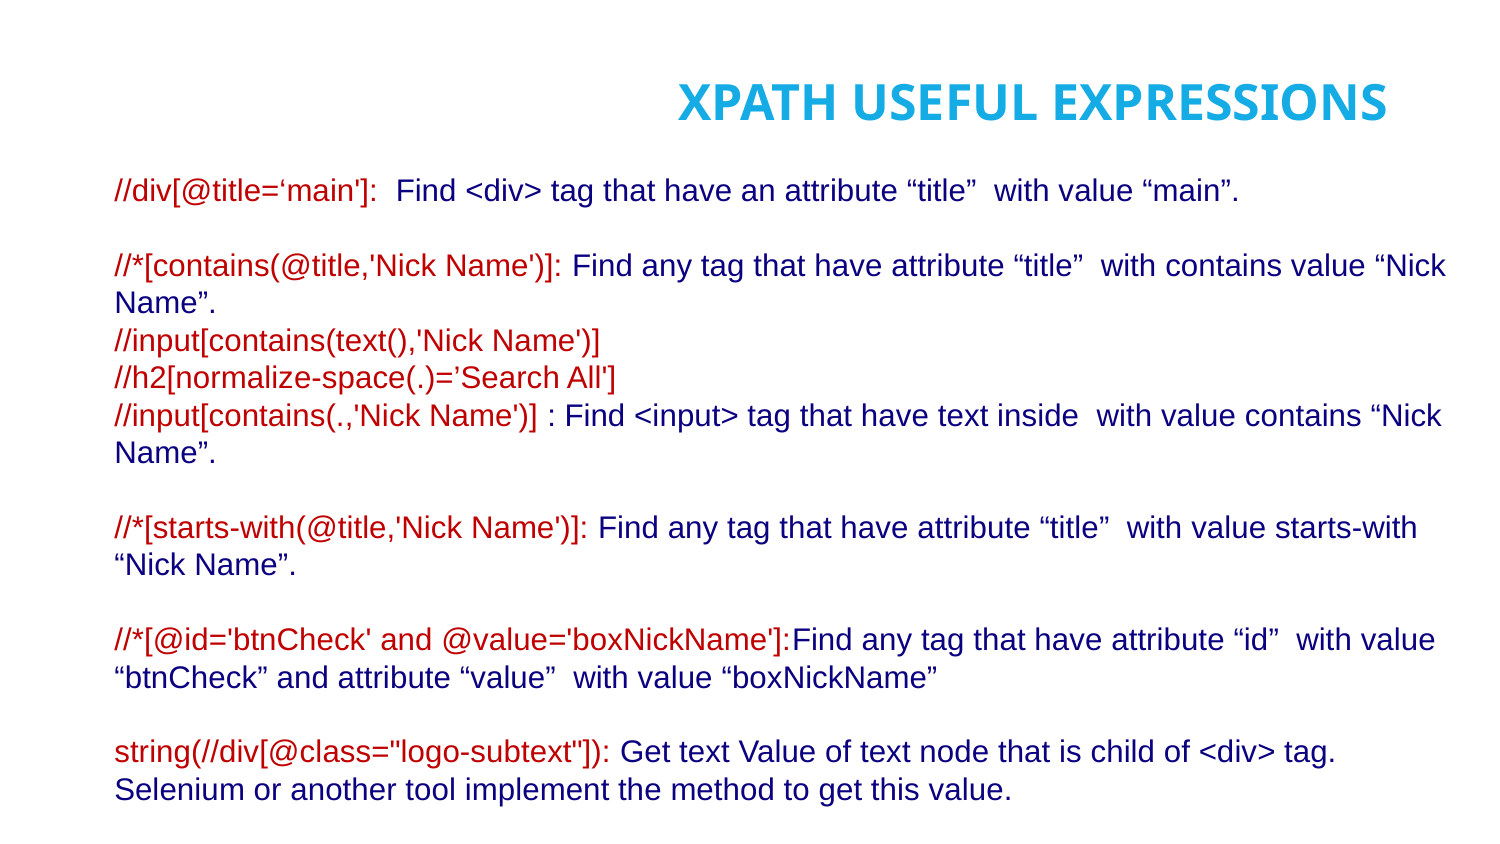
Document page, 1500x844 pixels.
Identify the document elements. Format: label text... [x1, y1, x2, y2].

text_box //div[@title=‘main']: Find <div> tag that have an attribute “title” with value “main”. //*[contains(@title,'Nick Name')]: Find any tag that have attribute “title” with contains value “Nick Name”. //input[contains(text(),'Nick Name')] //h2[normalize-space(.)=’Search All'] //input[contains(.,'Nick Name')] : Find <input> tag that have text inside with value contains “Nick Name”. //*[starts-with(@title,'Nick Name')]: Find any tag that have attribute “title” with value starts-with “Nick Name”. //*[@id='btnCheck' and @value='boxNickName']:Find any tag that have attribute “id” with value “btnCheck” and attribute “value” with value “boxNickName” string(//div[@class="logo-subtext"]): Get text Value of text node that is child of <div> tag. Selenium or another tool implement the method to get this value. [99, 162, 1471, 814]
title XPATH USEFUL EXPRESSIONS [371, 33, 1425, 162]
